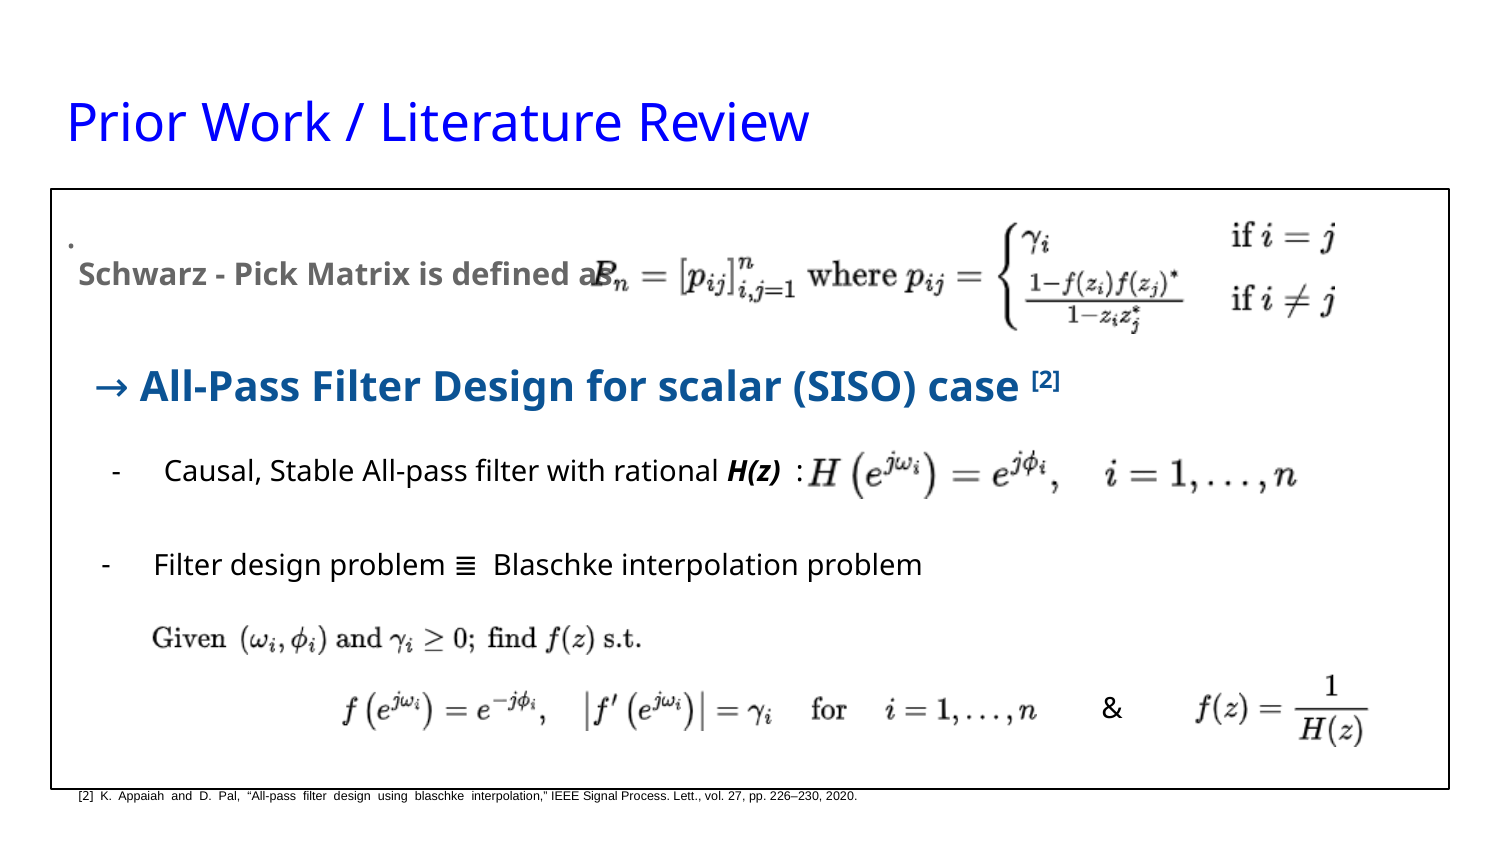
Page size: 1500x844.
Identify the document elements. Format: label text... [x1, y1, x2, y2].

text_box [2] K. Appaiah and D. Pal, “All-pass filter design using blaschke interpolation,” IEEE Signal Process. Lett., vol. 27, pp. 226–230, 2020. [63, 780, 1164, 811]
title Prior Work / Literature Review [51, 72, 1449, 167]
text_box Filter design problem ≣ Blaschke interpolation problem [63, 530, 983, 596]
picture [590, 212, 1335, 334]
text_box → All-Pass Filter Design for scalar (SISO) case [2] [79, 344, 1110, 425]
text_box Causal, Stable All-pass filter with rational H(z) : [73, 437, 828, 503]
picture [806, 442, 1299, 499]
text_box & [1086, 674, 1118, 740]
text_box Schwarz - Pick Matrix is defined as [63, 238, 585, 307]
picture [1194, 668, 1372, 748]
picture [341, 684, 1037, 731]
picture [144, 618, 650, 656]
list . [51, 189, 1449, 790]
